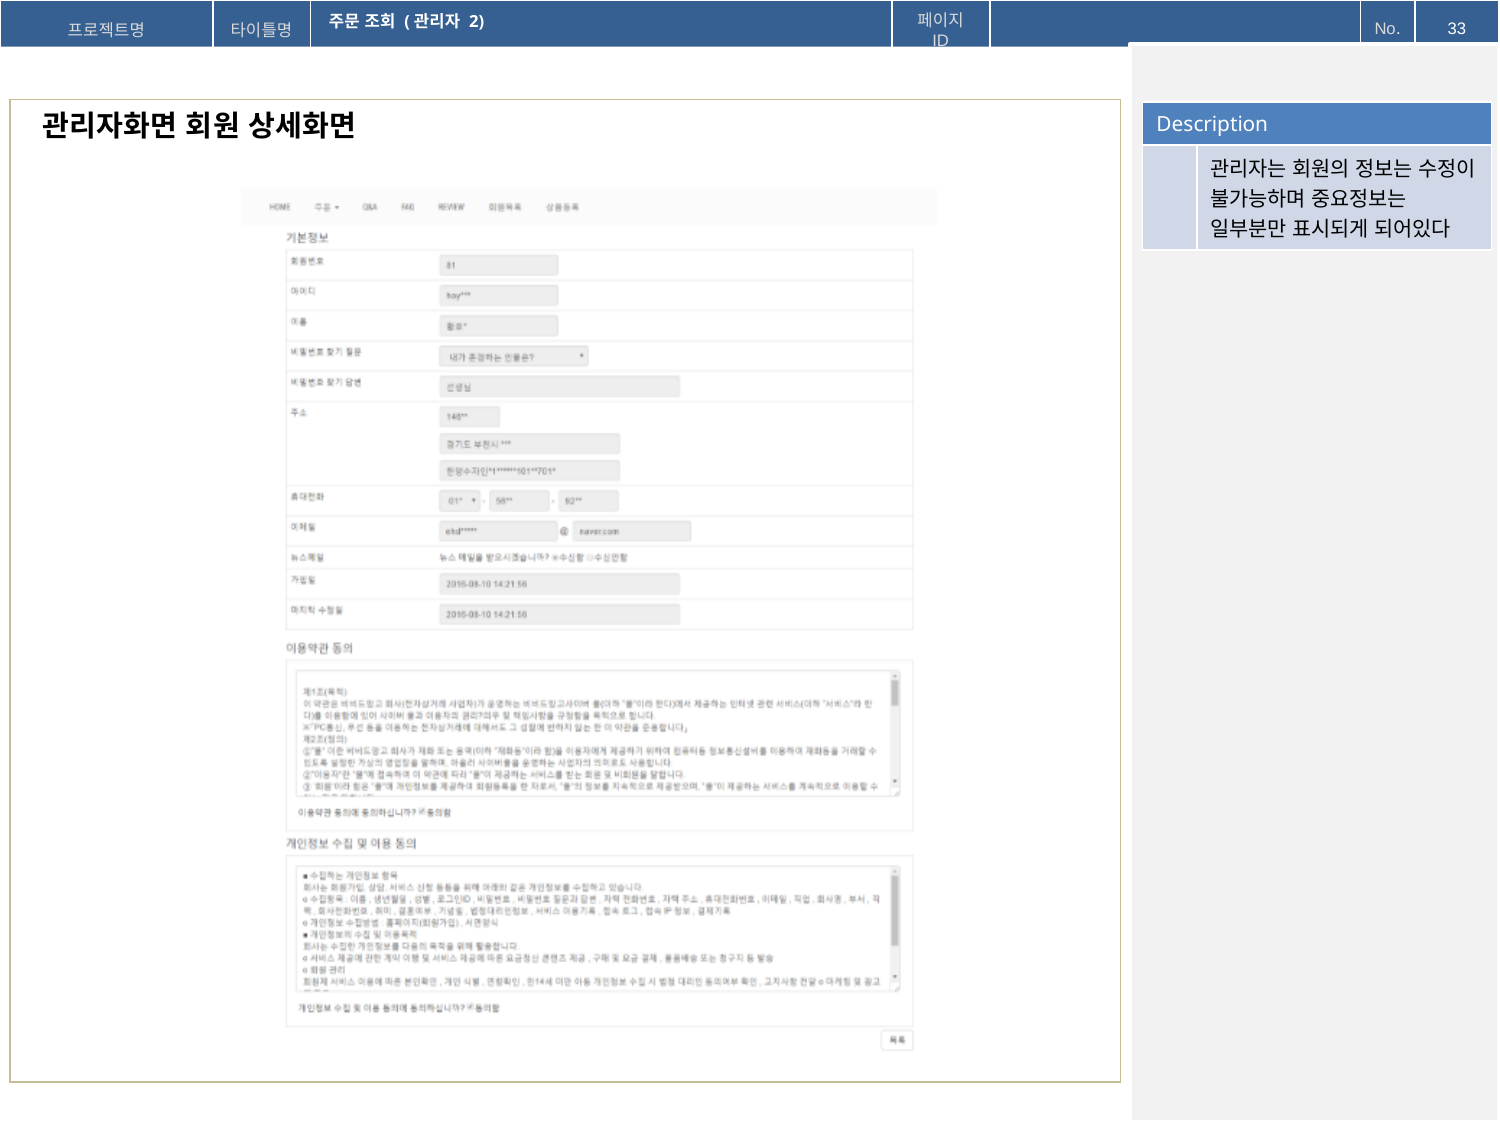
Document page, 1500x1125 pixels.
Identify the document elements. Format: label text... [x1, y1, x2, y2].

list 주문 조회 (관리자 2) [313, 0, 892, 42]
table_header Description [1143, 103, 1491, 144]
text_box [9, 99, 1121, 1083]
table_cell 관리자는 회원의 정보는 수정이 불가능하며 중요정보는 일부분만 표시되게 되어있다 [1198, 146, 1491, 249]
picture [241, 184, 937, 1060]
table_cell [1143, 146, 1196, 249]
